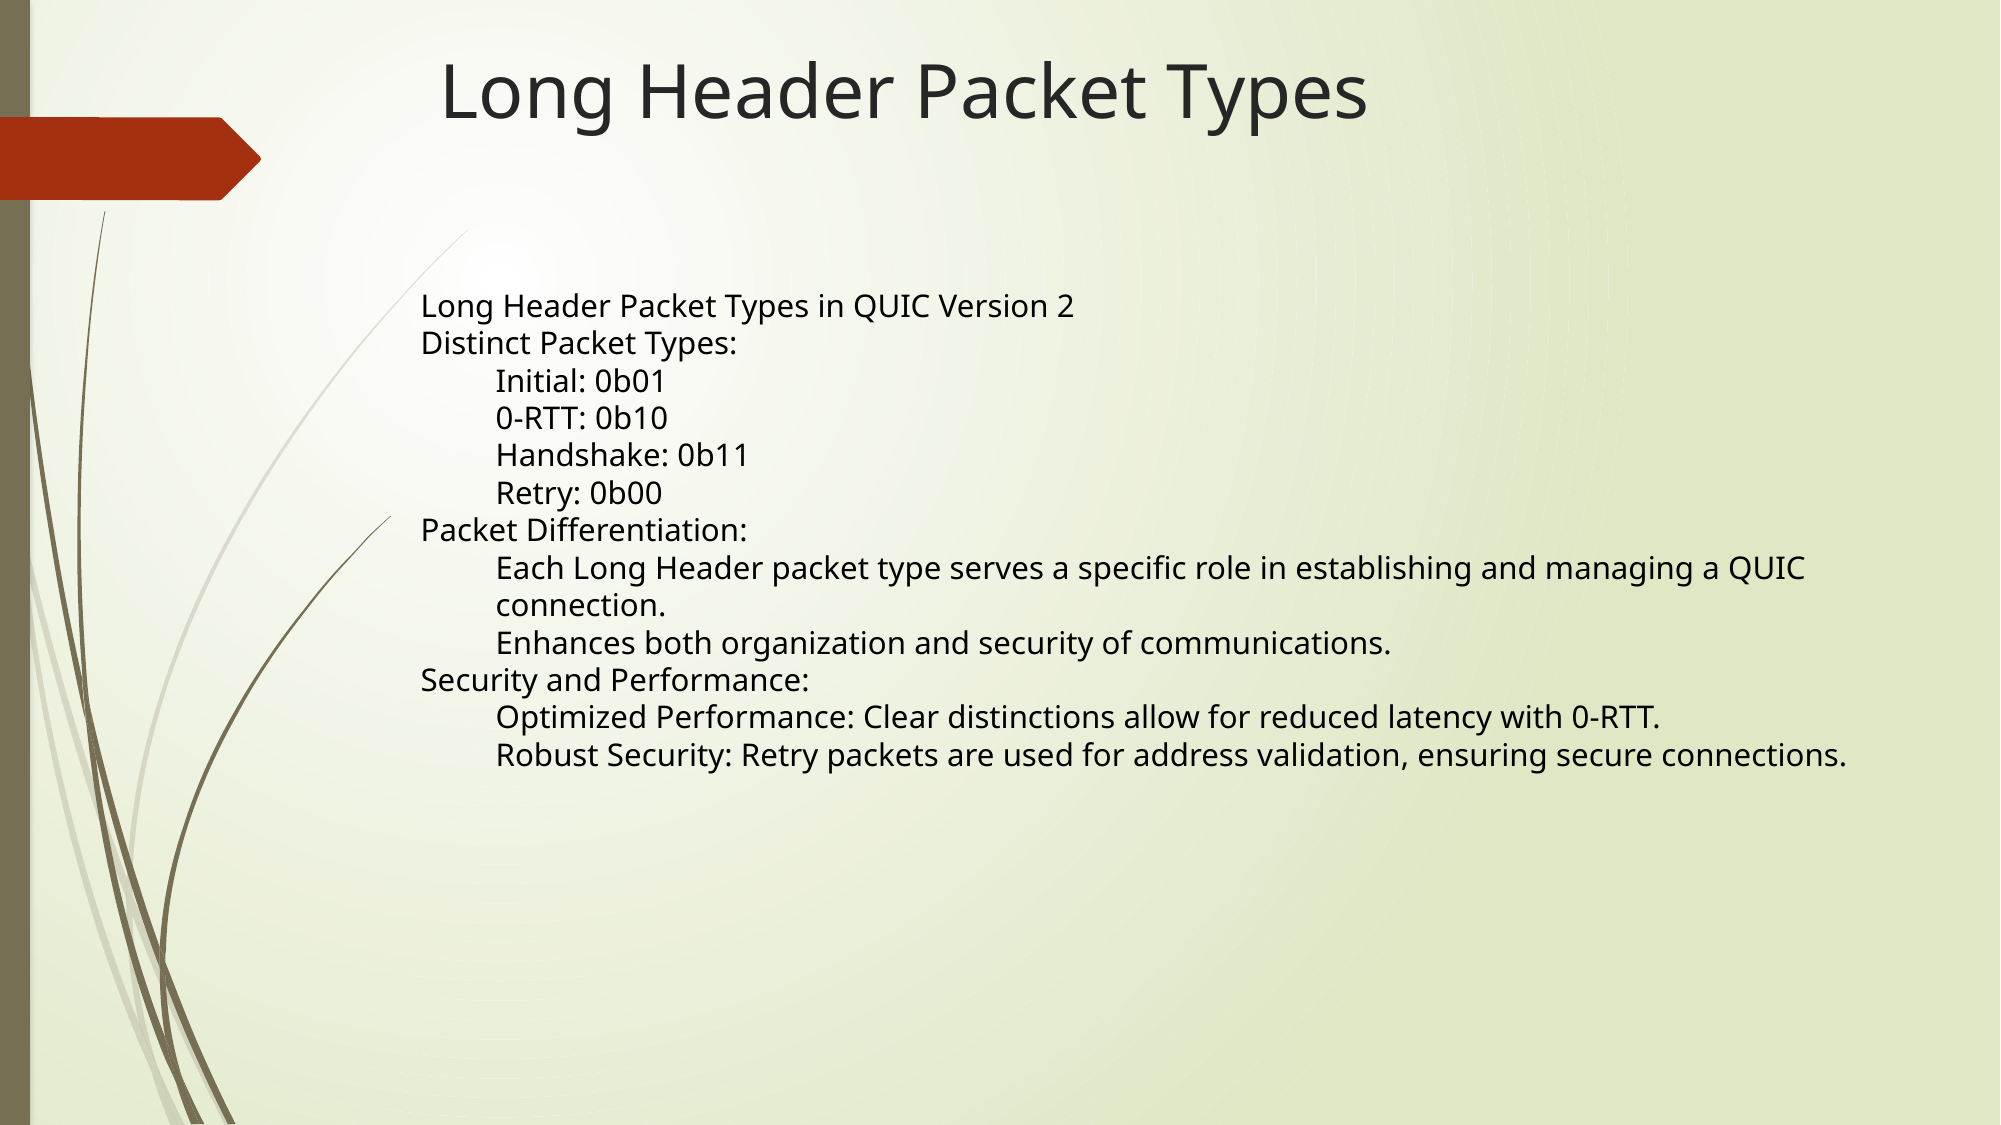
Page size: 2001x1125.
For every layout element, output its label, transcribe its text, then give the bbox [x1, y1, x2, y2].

title Long Header Packet Types [424, 35, 1887, 156]
list Long Header Packet Types in QUIC Version 2 Distinct Packet Types: Initial: 0b01 0-RTT: 0b10 Handshake: 0b11 Retry: 0b00 Packet Differentiation: Each Long Header packet type serves a specific role in establishing and managing a QUIC connection. Enhances both organization and security of communications. Security and Performance: Optimized Performance: Clear distinctions allow for reduced latency with 0-RTT. Robust Security: Retry packets are used for address validation, ensuring secure connections. [405, 221, 1954, 875]
